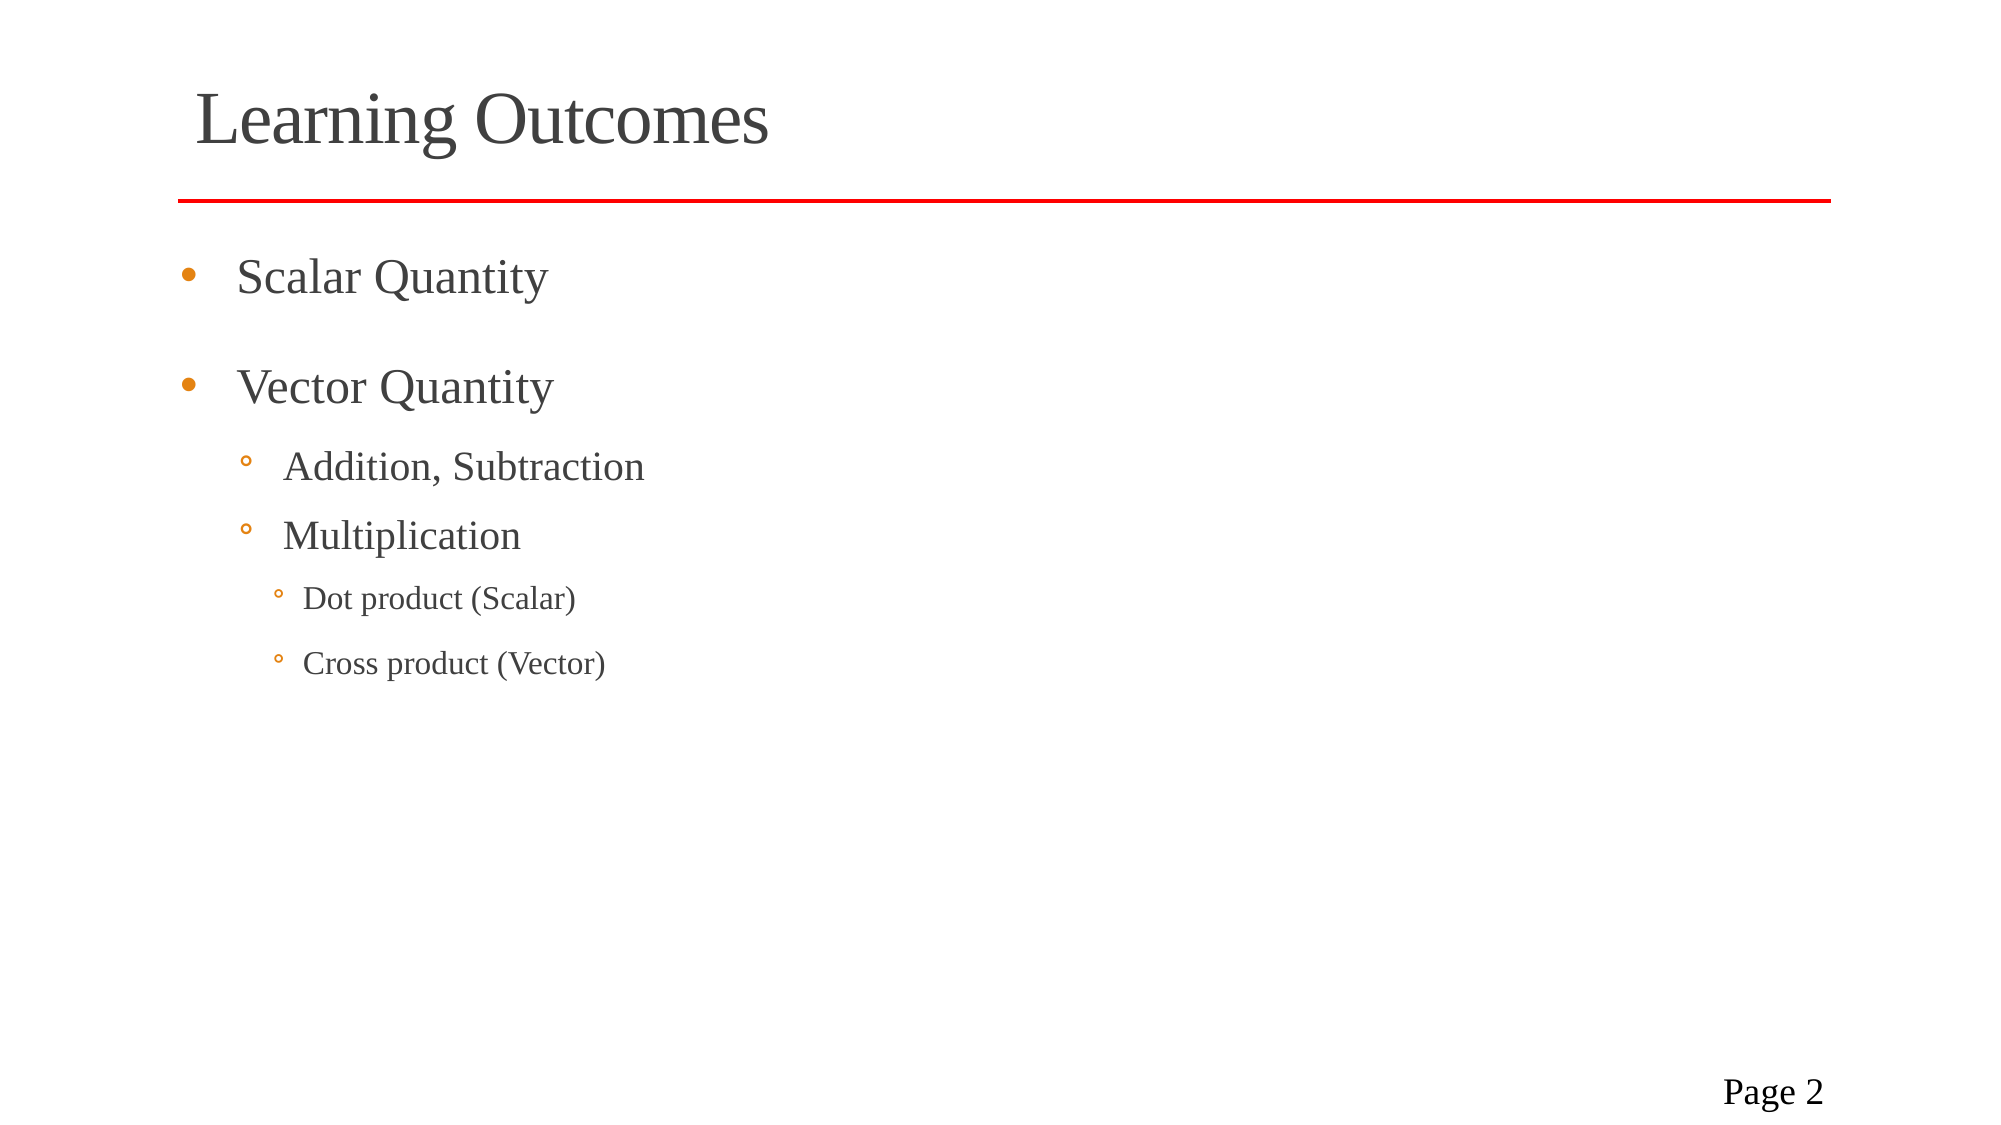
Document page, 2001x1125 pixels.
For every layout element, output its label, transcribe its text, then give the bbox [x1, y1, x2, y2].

slide_number Page 2 [1624, 1059, 1840, 1120]
title Learning Outcomes [180, 47, 1830, 195]
list Scalar Quantity Vector Quantity Addition, Subtraction Multiplication Dot product (Scalar) Cross product (Vector) [180, 236, 1834, 1004]
